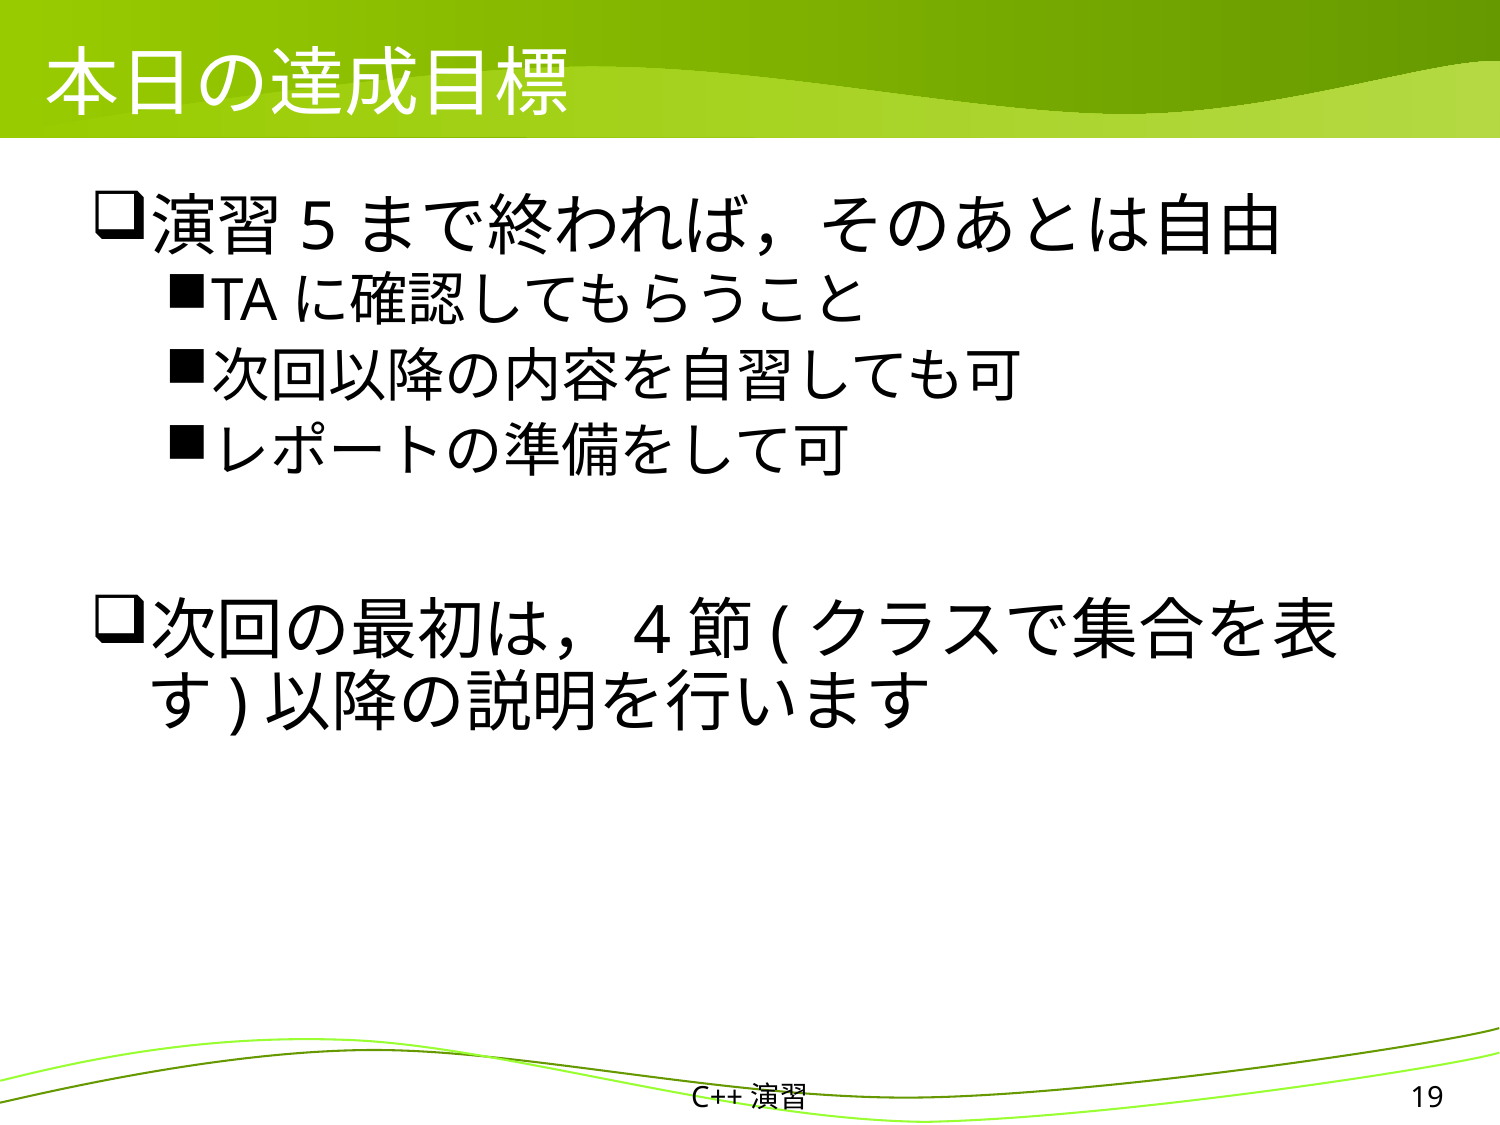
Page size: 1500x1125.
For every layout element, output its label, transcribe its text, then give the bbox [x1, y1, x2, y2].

list 演習5まで終われば，そのあとは自由 TAに確認してもらうこと 次回以降の内容を自習しても可 レポートの準備をして可 次回の最初は，4節(クラスで集合を表す)以降の説明を行います [75, 184, 1425, 1035]
footer C++演習 [512, 1070, 988, 1103]
slide_number 19 [1108, 1070, 1459, 1103]
title 本日の達成目標 [29, 33, 1471, 126]
